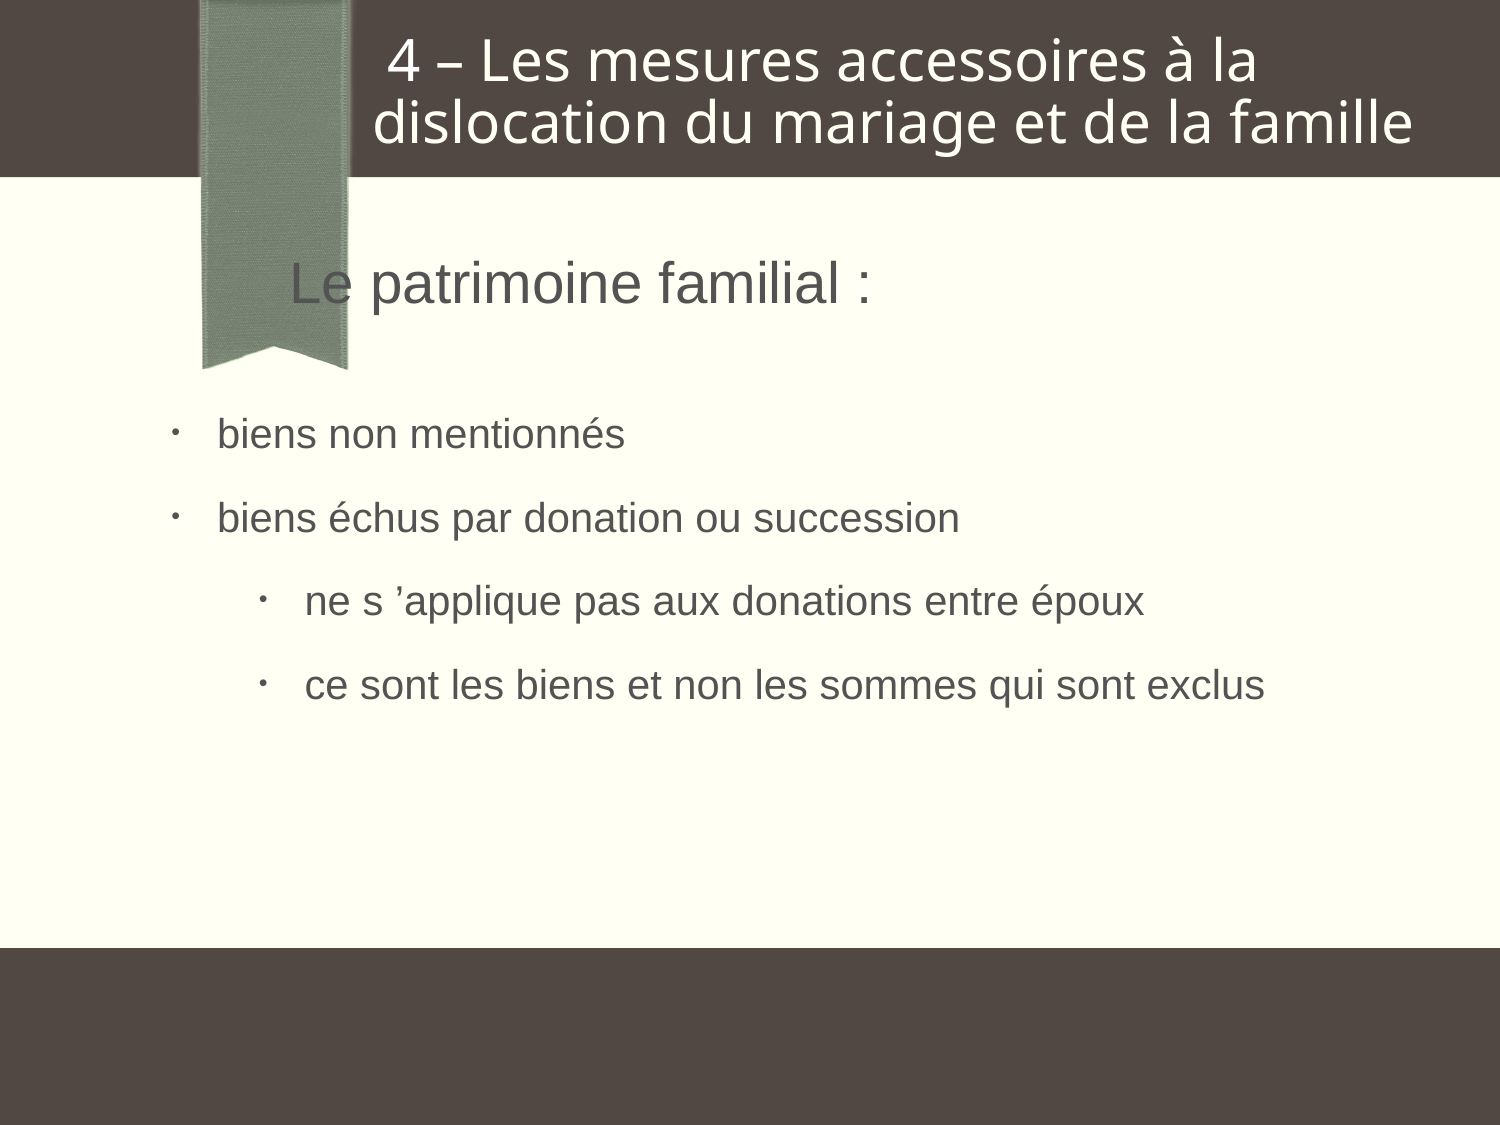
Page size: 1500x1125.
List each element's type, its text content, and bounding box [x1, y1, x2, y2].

list 4 – Les mesures accessoires à la dislocation du mariage et de la famille [371, 30, 1500, 189]
text_box Le patrimoine familial : biens non mentionnés biens échus par donation ou succession ne s ’applique pas aux donations entre époux ce sont les biens et non les sommes qui sont exclus [76, 195, 1447, 852]
picture [163, 0, 379, 195]
